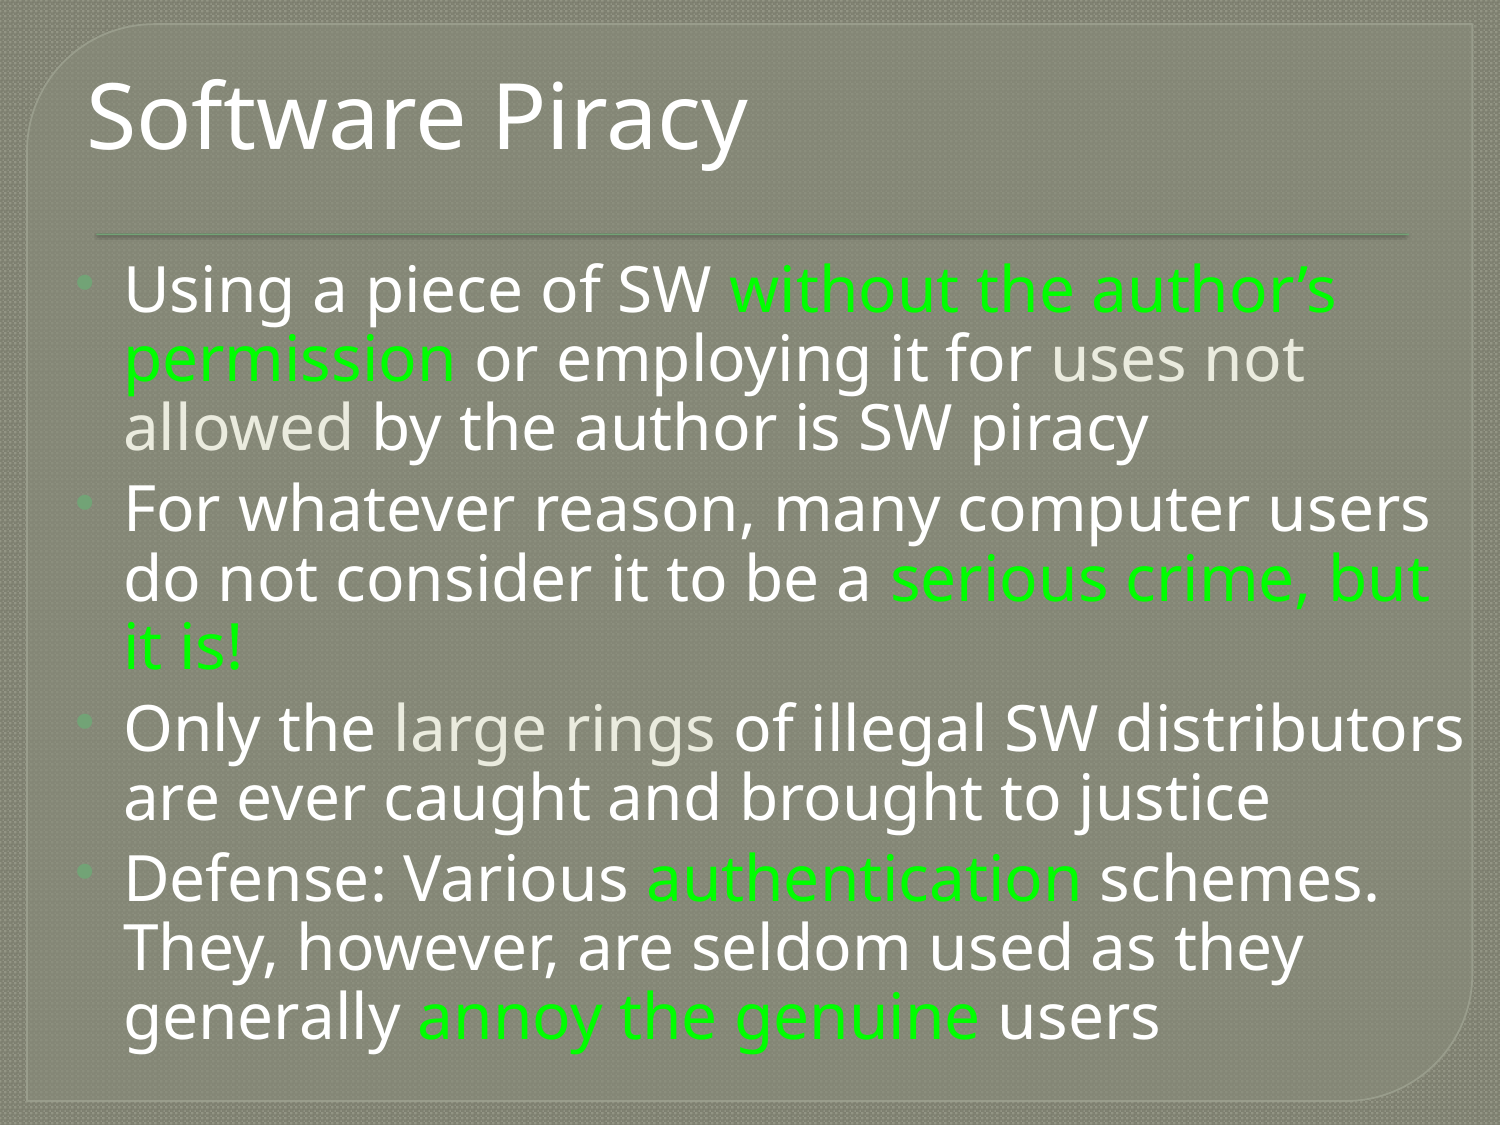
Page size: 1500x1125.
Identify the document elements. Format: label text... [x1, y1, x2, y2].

title Software Piracy [62, 24, 1338, 175]
list Using a piece of SW without the author’s permission or employing it for uses not allowed by the author is SW piracy For whatever reason, many computer users do not consider it to be a serious crime, but it is! Only the large rings of illegal SW distributors are ever caught and brought to justice Defense: Various authentication schemes. They, however, are seldom used as they generally annoy the genuine users [62, 249, 1500, 1113]
